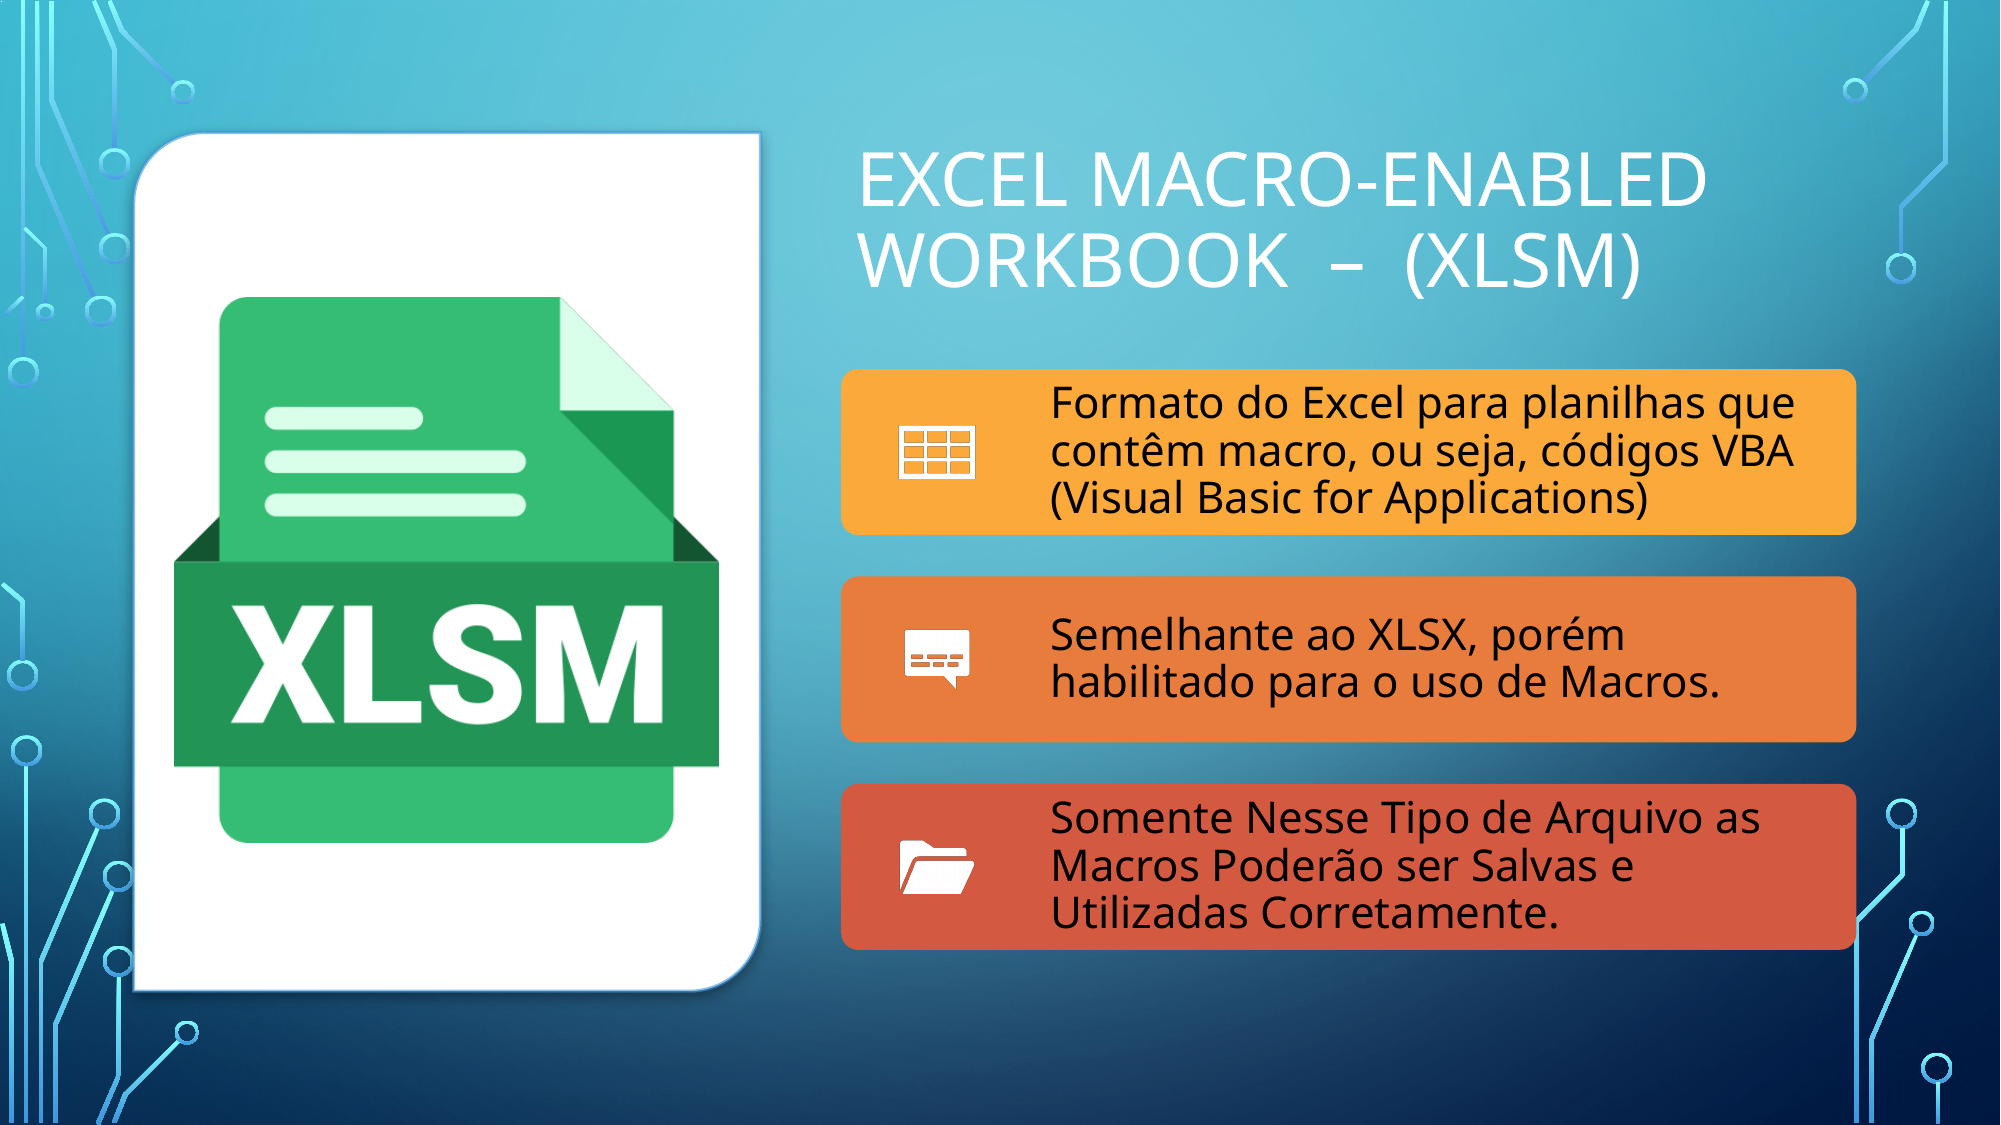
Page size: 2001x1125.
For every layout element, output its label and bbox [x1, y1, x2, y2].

list [840, 368, 1857, 951]
picture [0, 0, 2000, 1125]
